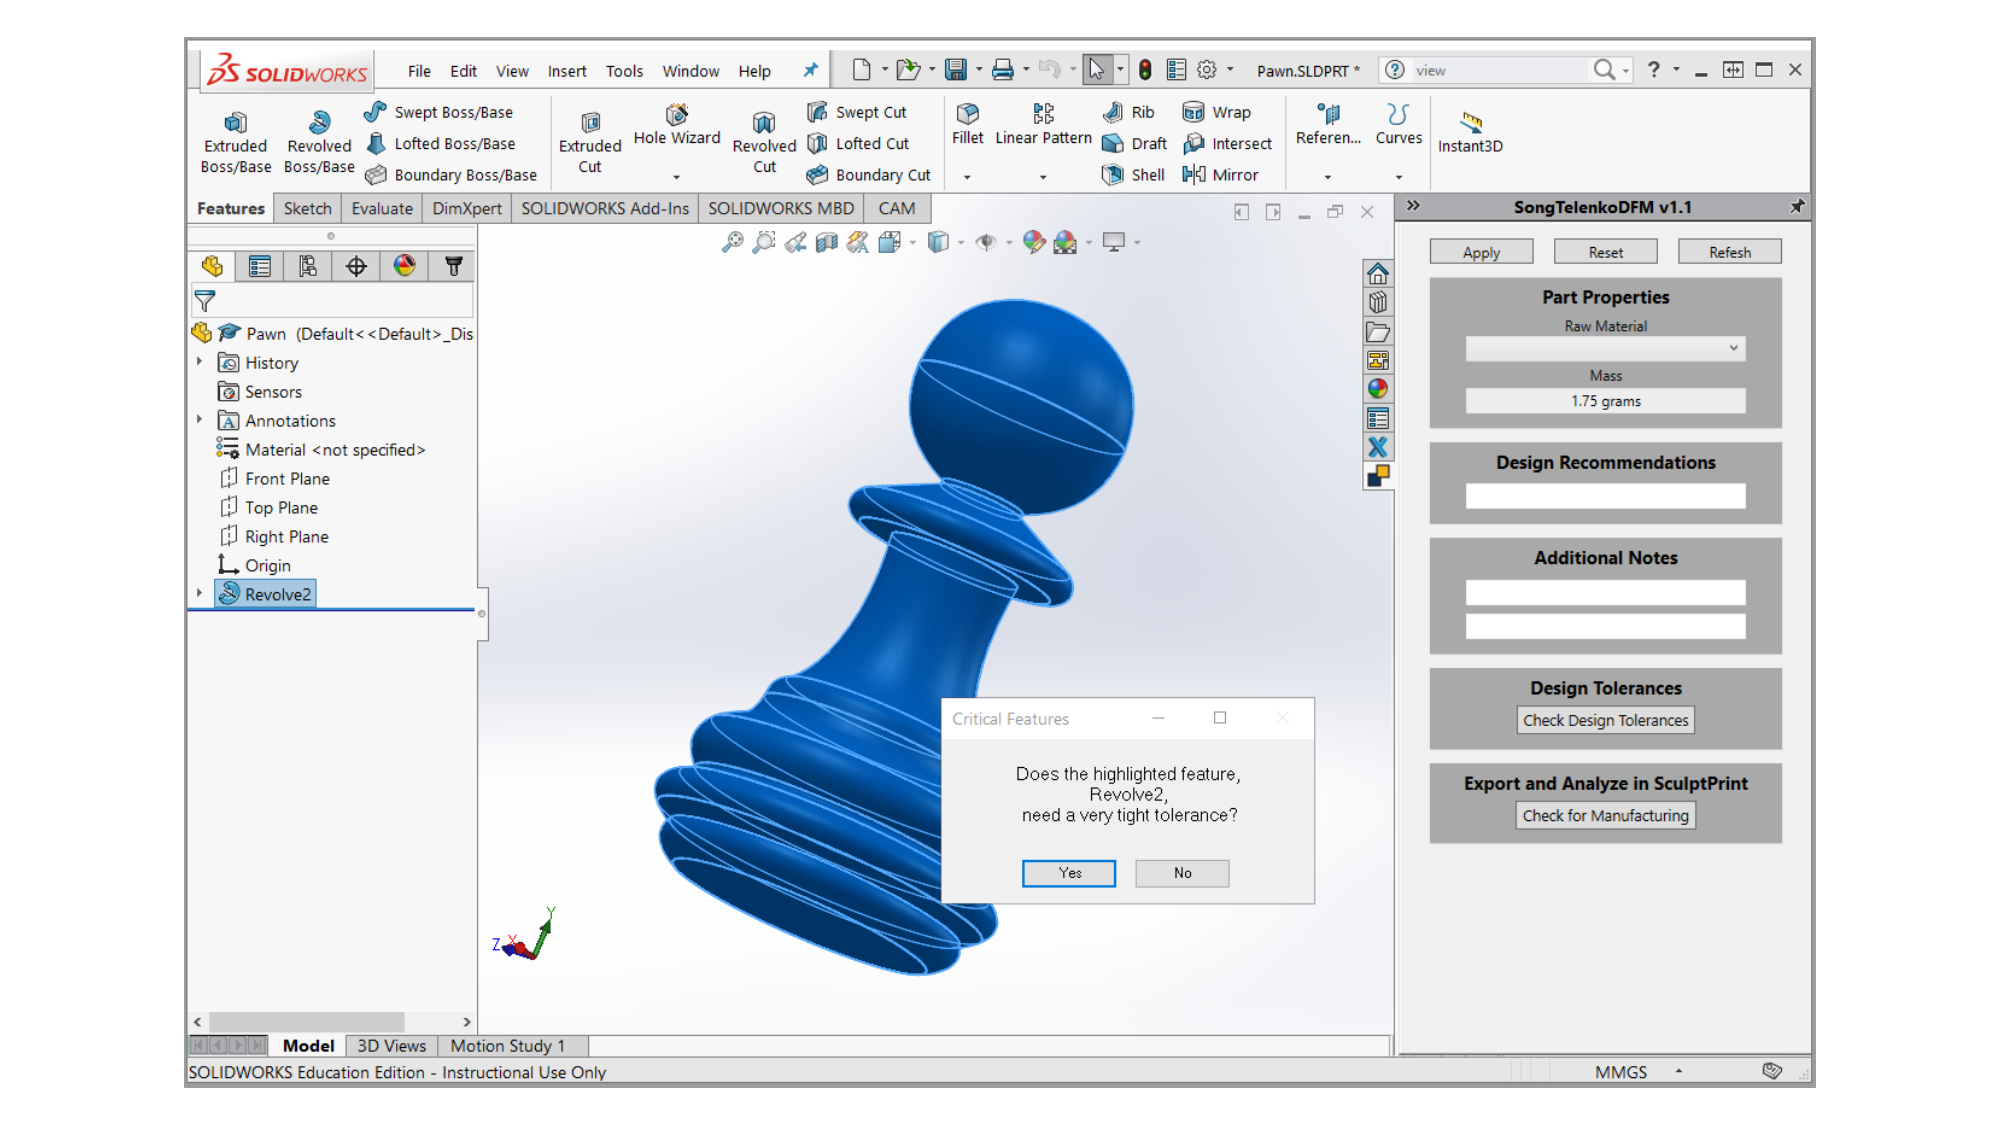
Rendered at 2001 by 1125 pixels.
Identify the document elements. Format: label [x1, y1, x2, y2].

picture [184, 37, 1816, 1088]
